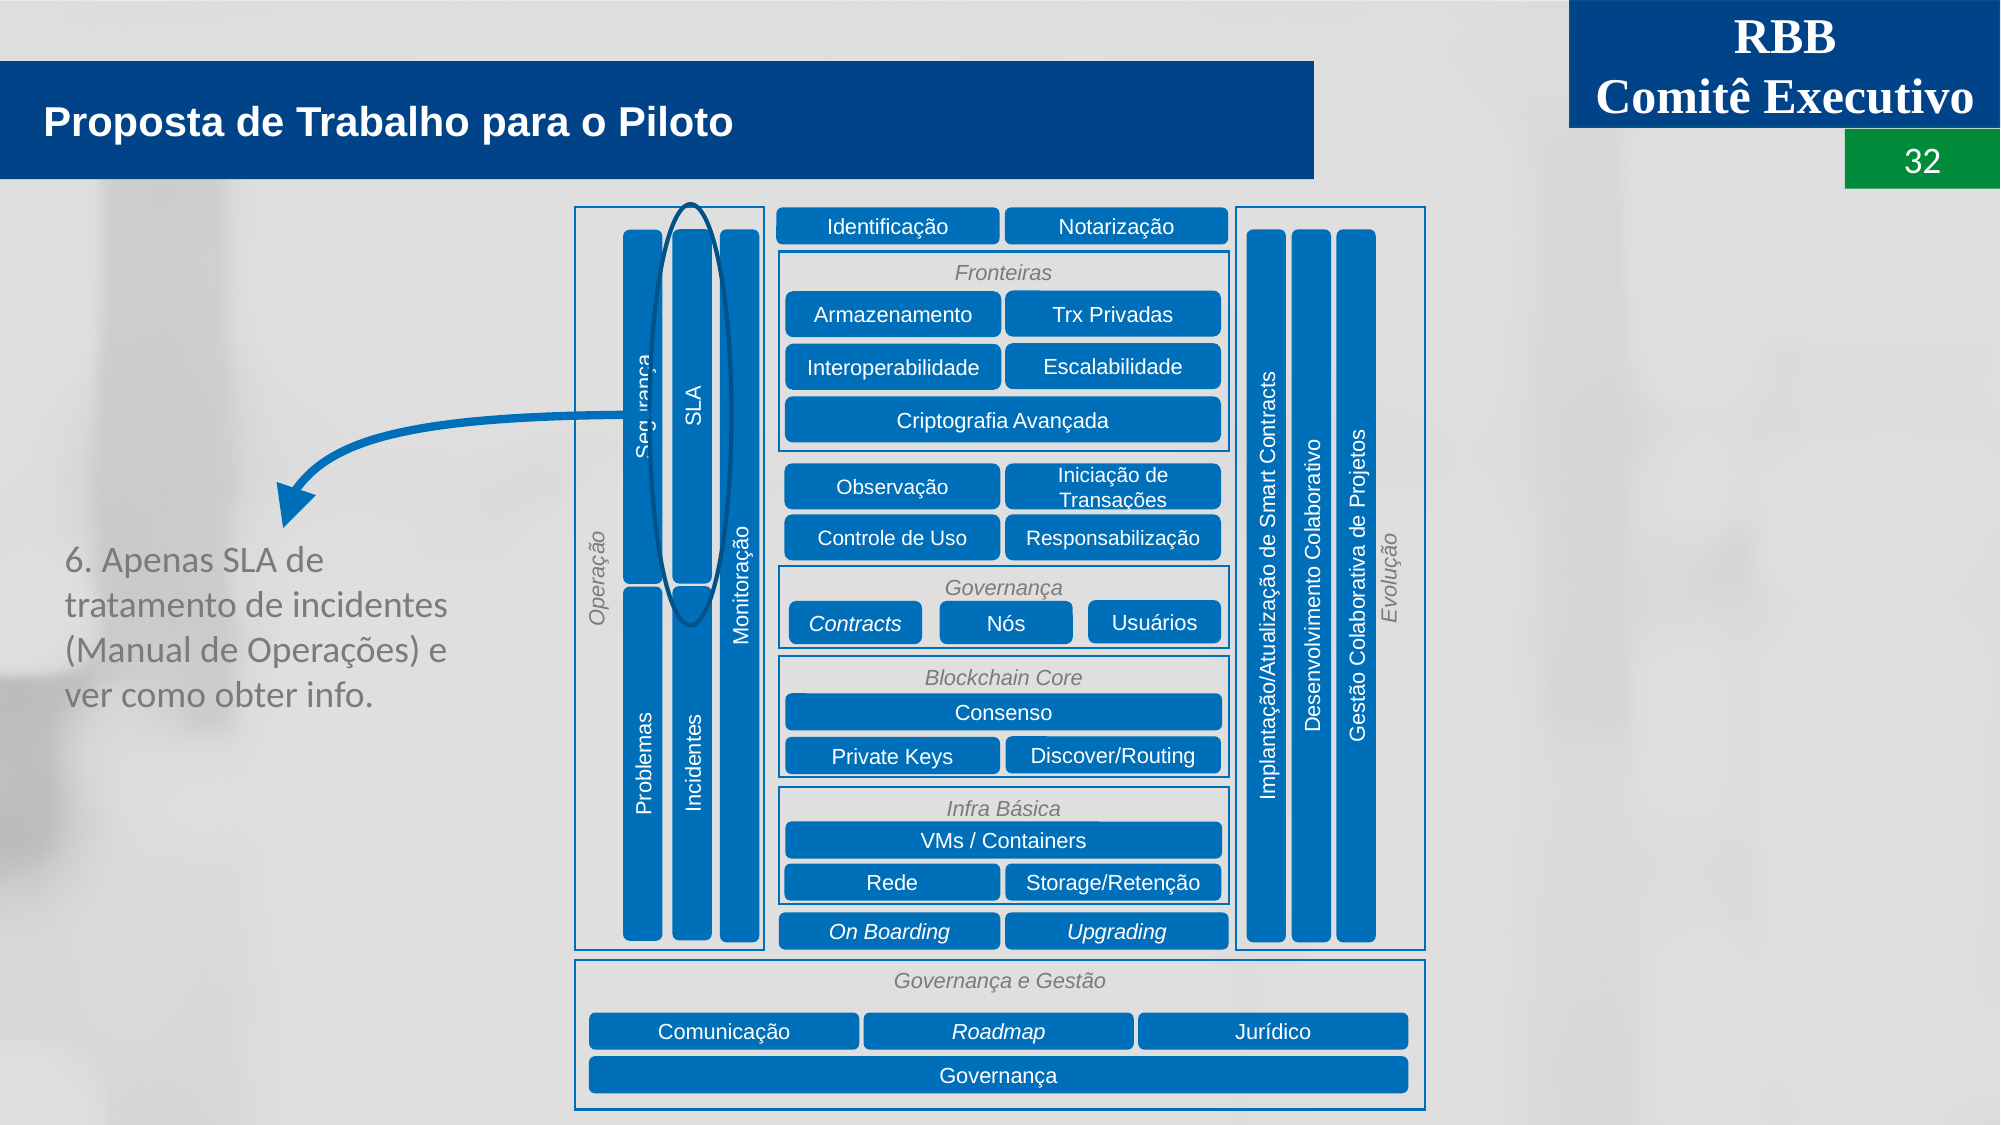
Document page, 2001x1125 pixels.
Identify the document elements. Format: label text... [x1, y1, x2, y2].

text_box Proposta de Trabalho para o Piloto [32, 89, 746, 151]
text_box [0, 60, 1315, 180]
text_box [575, 207, 1425, 1110]
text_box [283, 414, 650, 528]
text_box 6. Apenas SLA de tratamento de incidentes (Manual de Operações) e ver como obter info. [49, 527, 517, 737]
text_box [682, 203, 699, 207]
